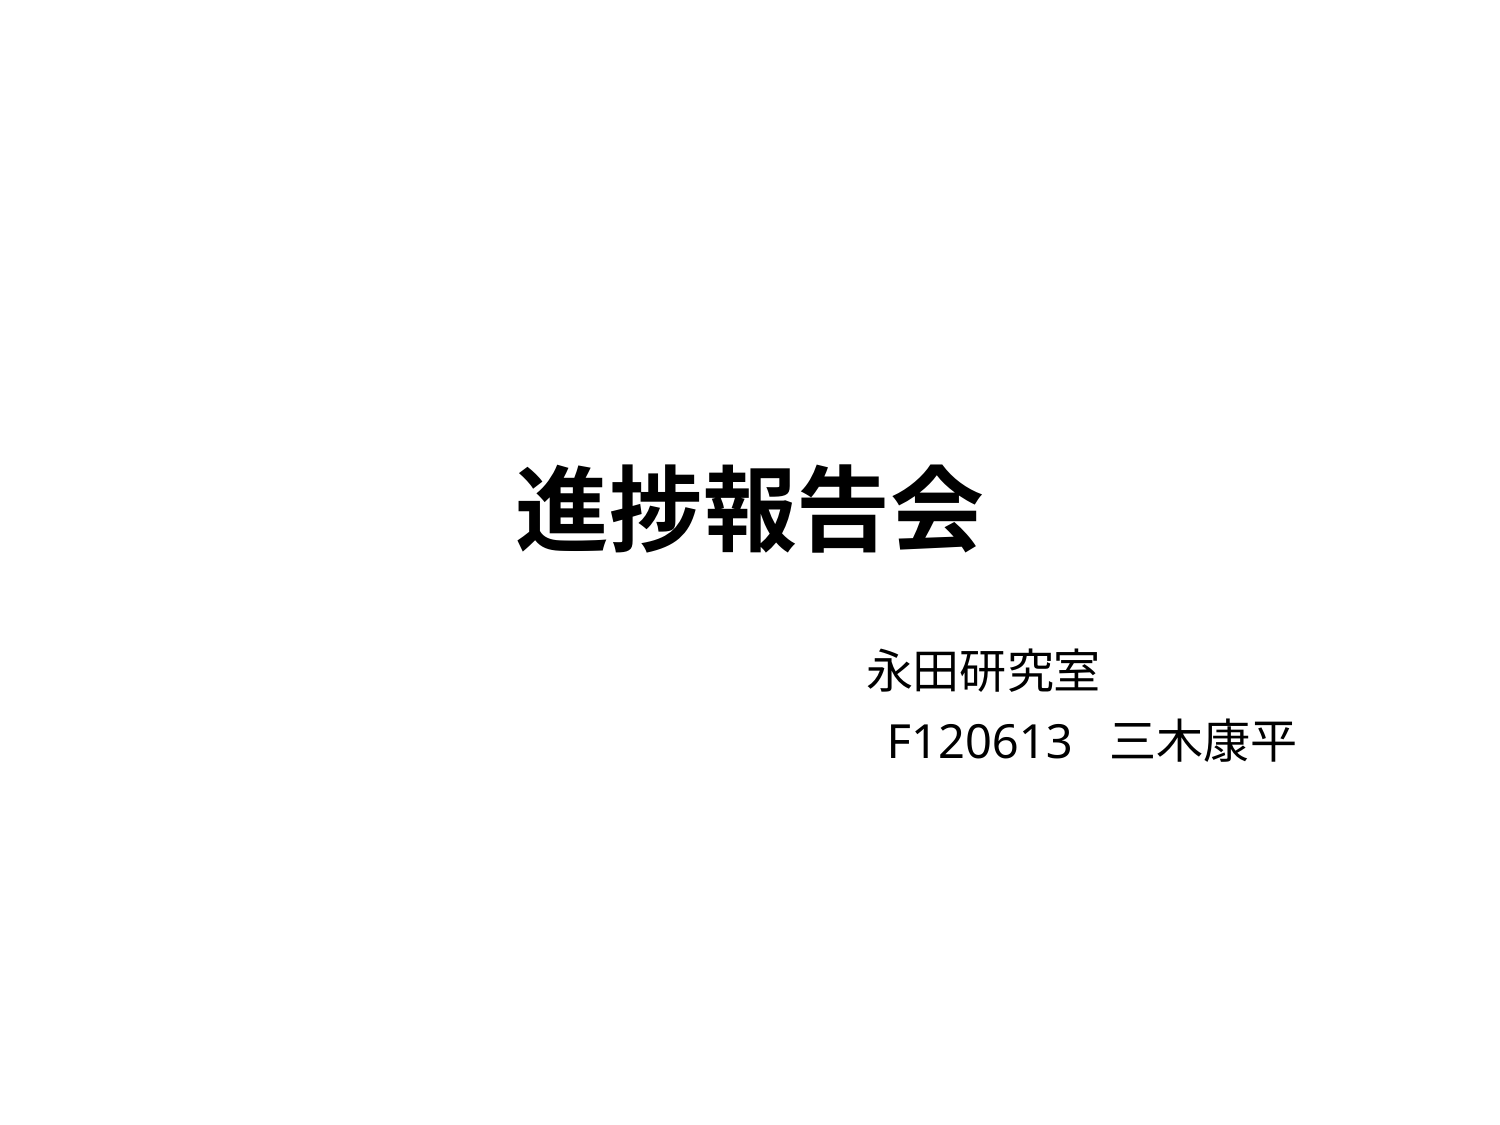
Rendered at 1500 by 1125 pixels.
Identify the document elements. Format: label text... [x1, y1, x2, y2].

text_box 永田研究室 F120613 三木康平 [851, 641, 1313, 781]
text_box 進捗報告会 [187, 180, 1313, 572]
